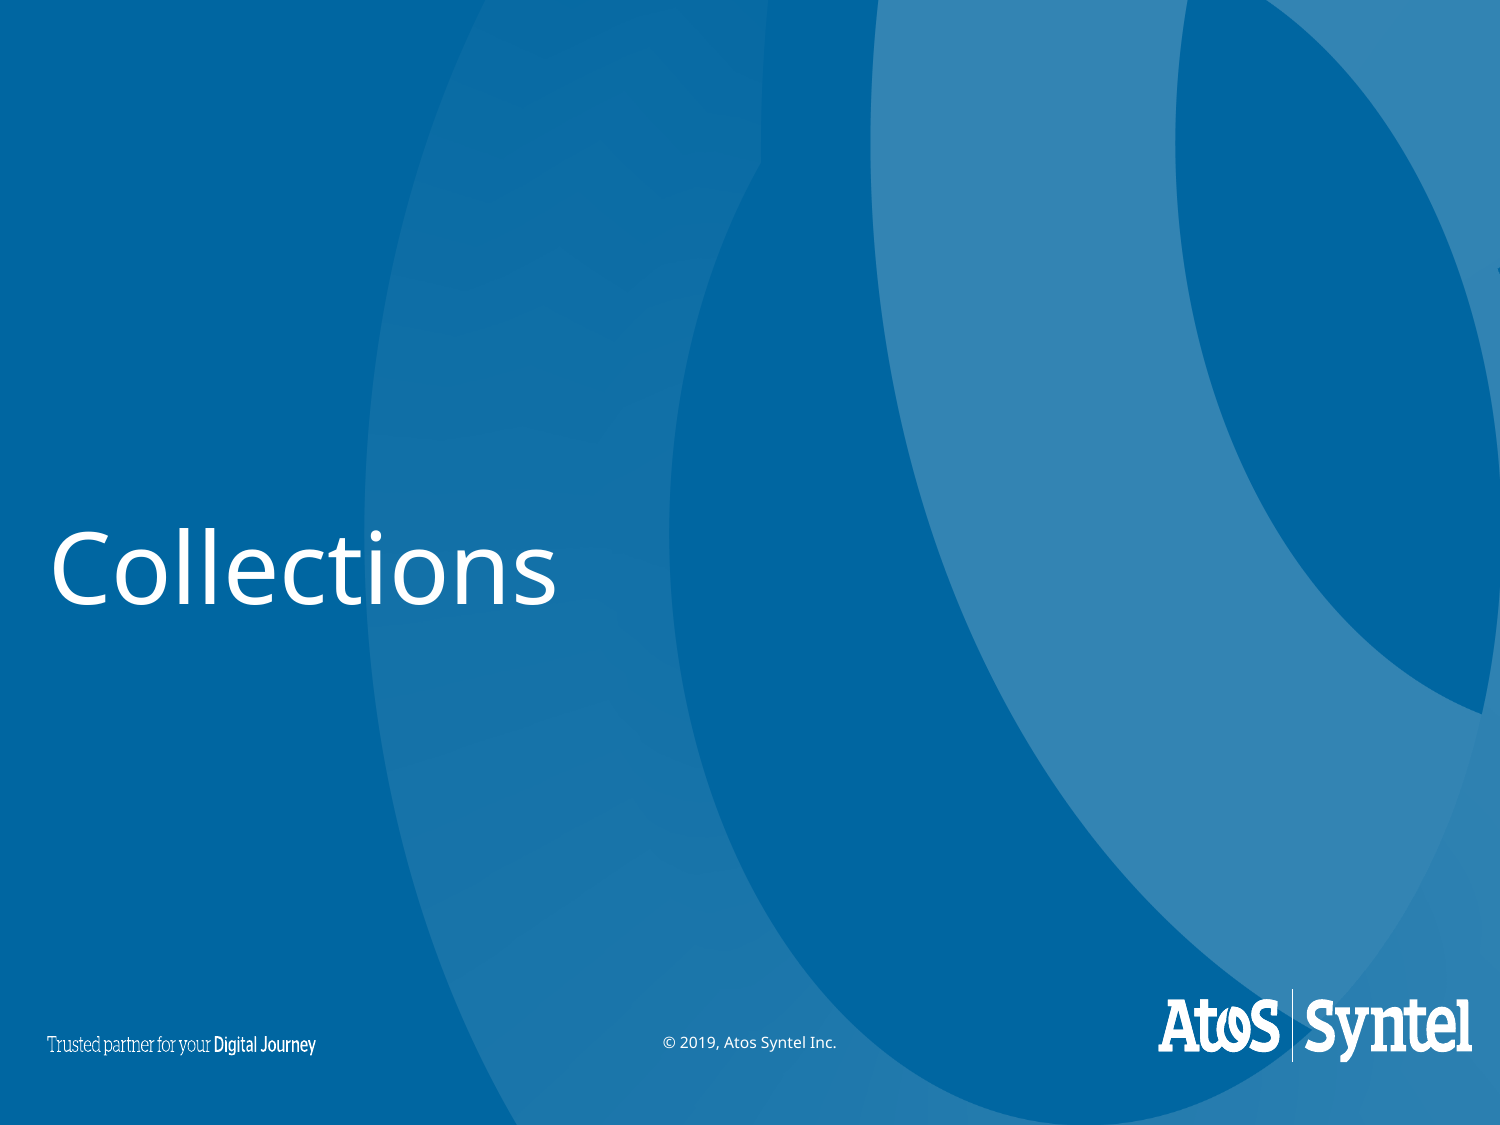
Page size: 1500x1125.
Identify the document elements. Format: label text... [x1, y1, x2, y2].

title Collections [48, 504, 1473, 626]
picture [0, 0, 1500, 1125]
